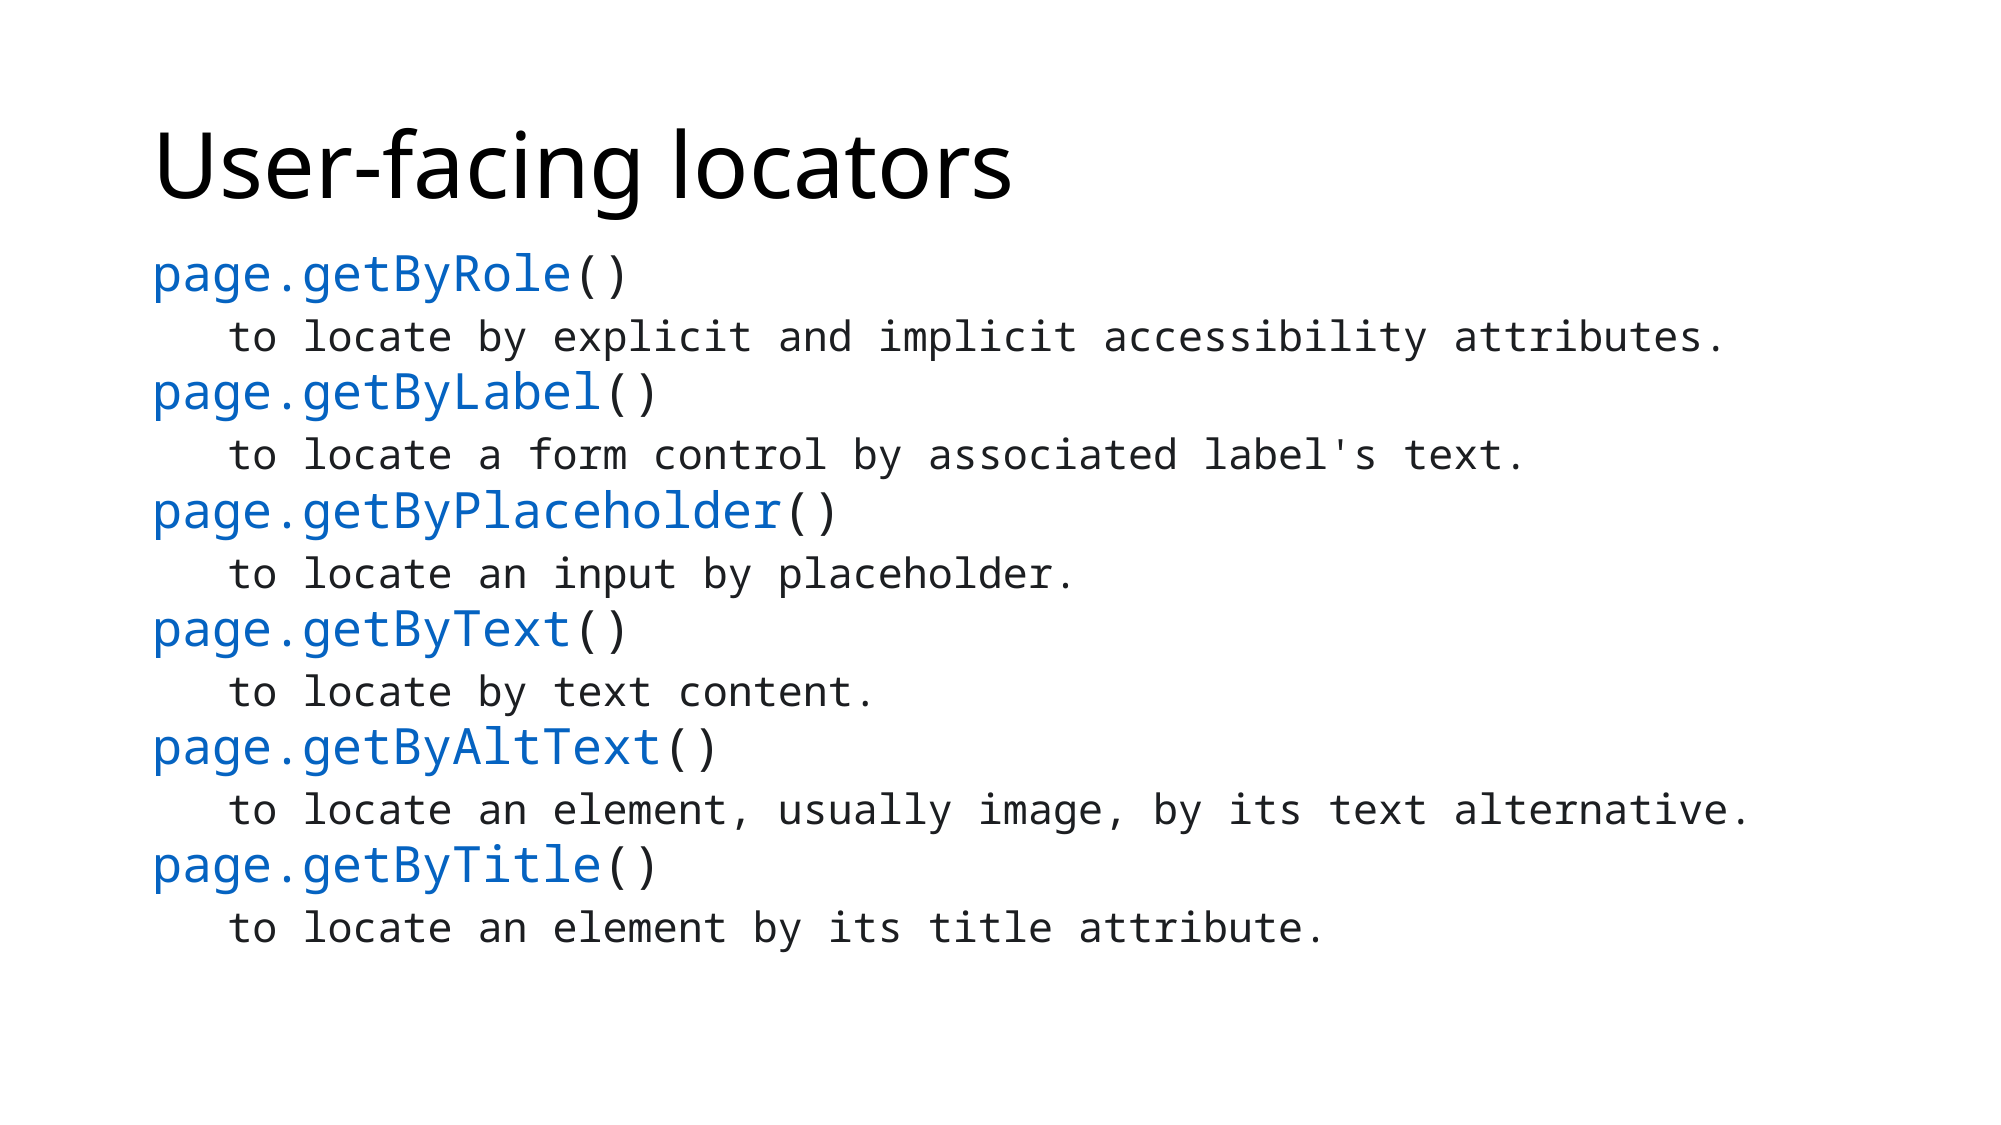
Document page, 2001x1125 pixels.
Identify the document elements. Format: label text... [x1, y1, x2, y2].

title User-facing locators [137, 59, 1863, 188]
list page.getByRole() to locate by explicit and implicit accessibility attributes. page.getByLabel() to locate a form control by associated label's text. page.getByPlaceholder() to locate an input by placeholder. page.getByText() to locate by text content. page.getByAltText() to locate an element, usually image, by its text alternative. page.getByTitle() to locate an element by its title attribute. [137, 188, 2000, 1124]
